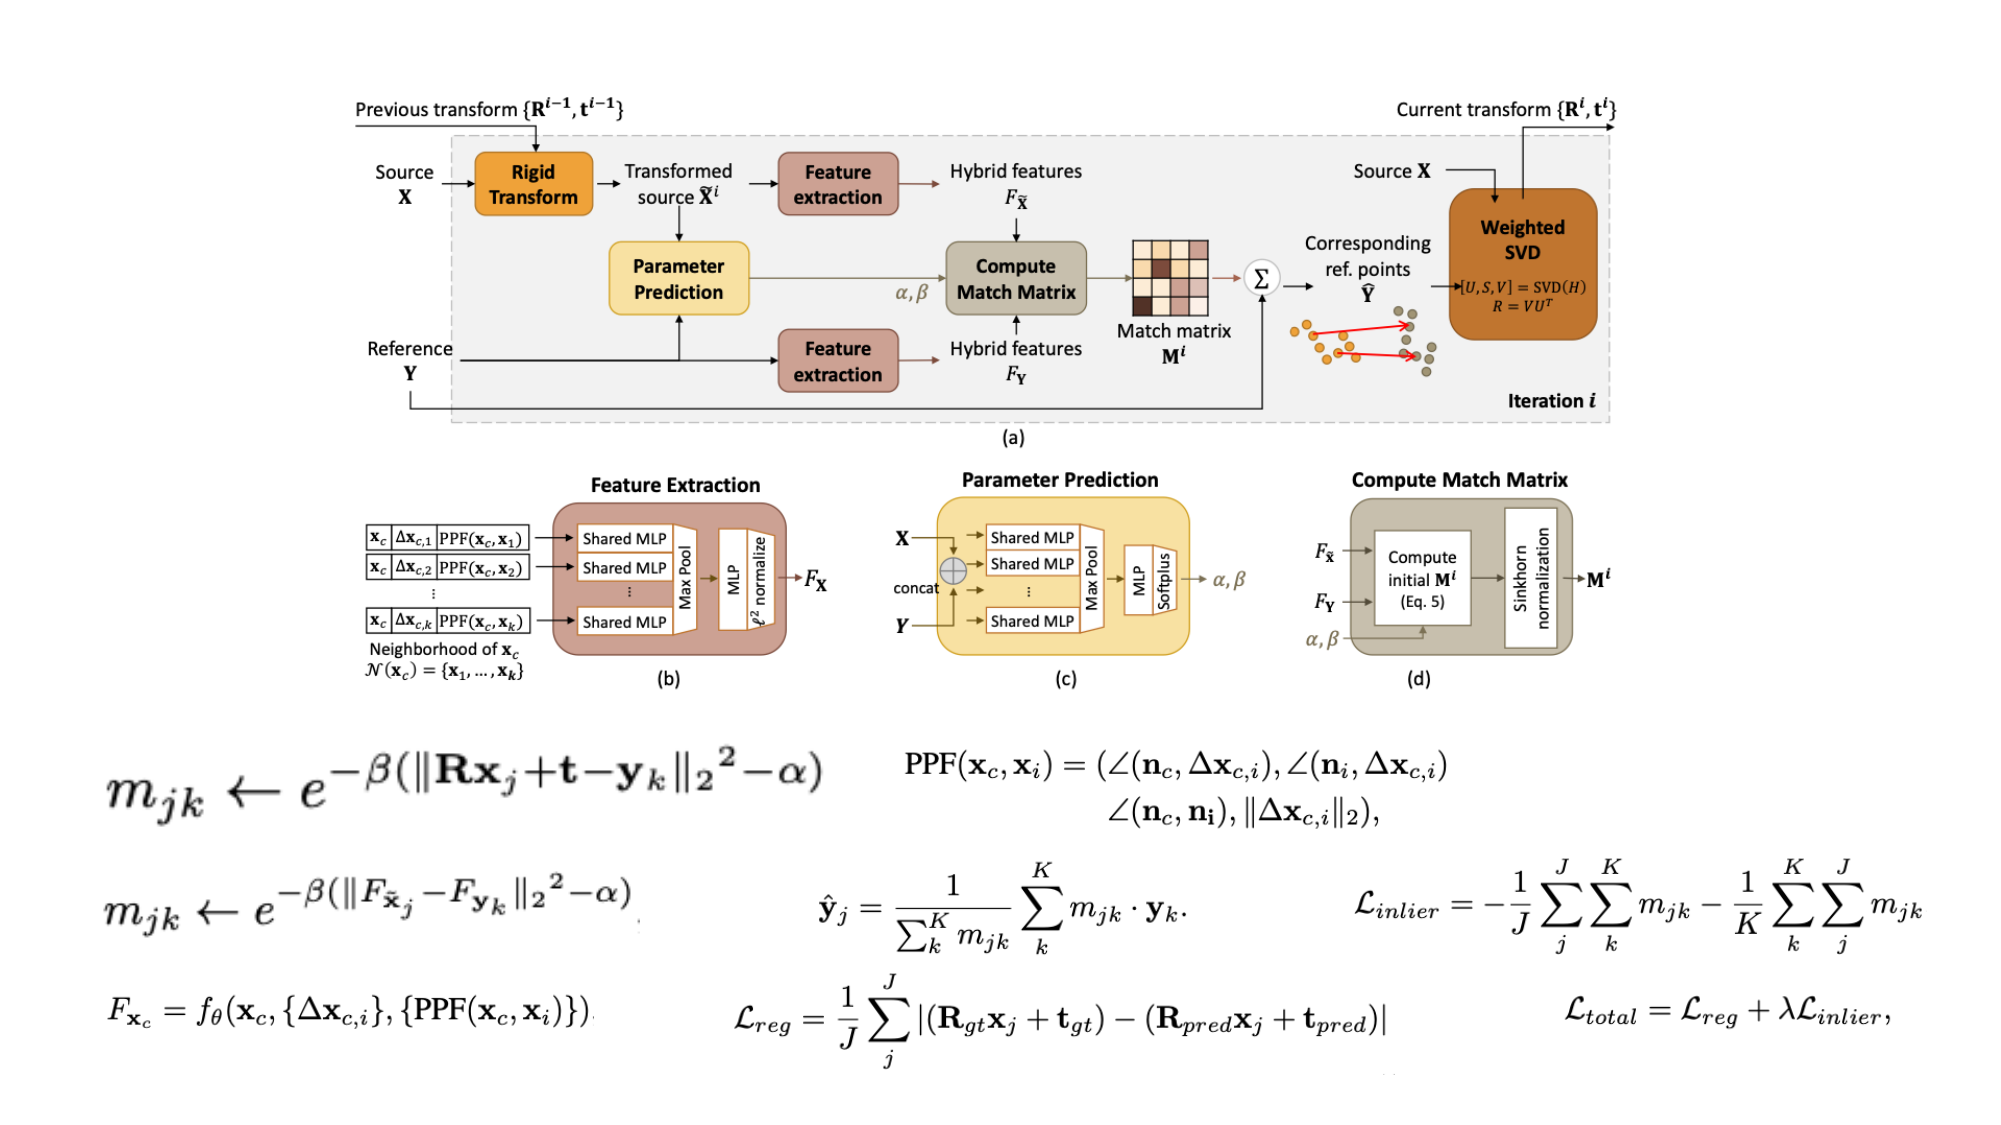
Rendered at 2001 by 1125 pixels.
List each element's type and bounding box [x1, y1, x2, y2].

picture [324, 89, 1675, 703]
picture [1353, 855, 1927, 956]
picture [79, 740, 1400, 1075]
picture [1545, 990, 1909, 1039]
picture [102, 983, 594, 1045]
picture [890, 740, 1450, 833]
